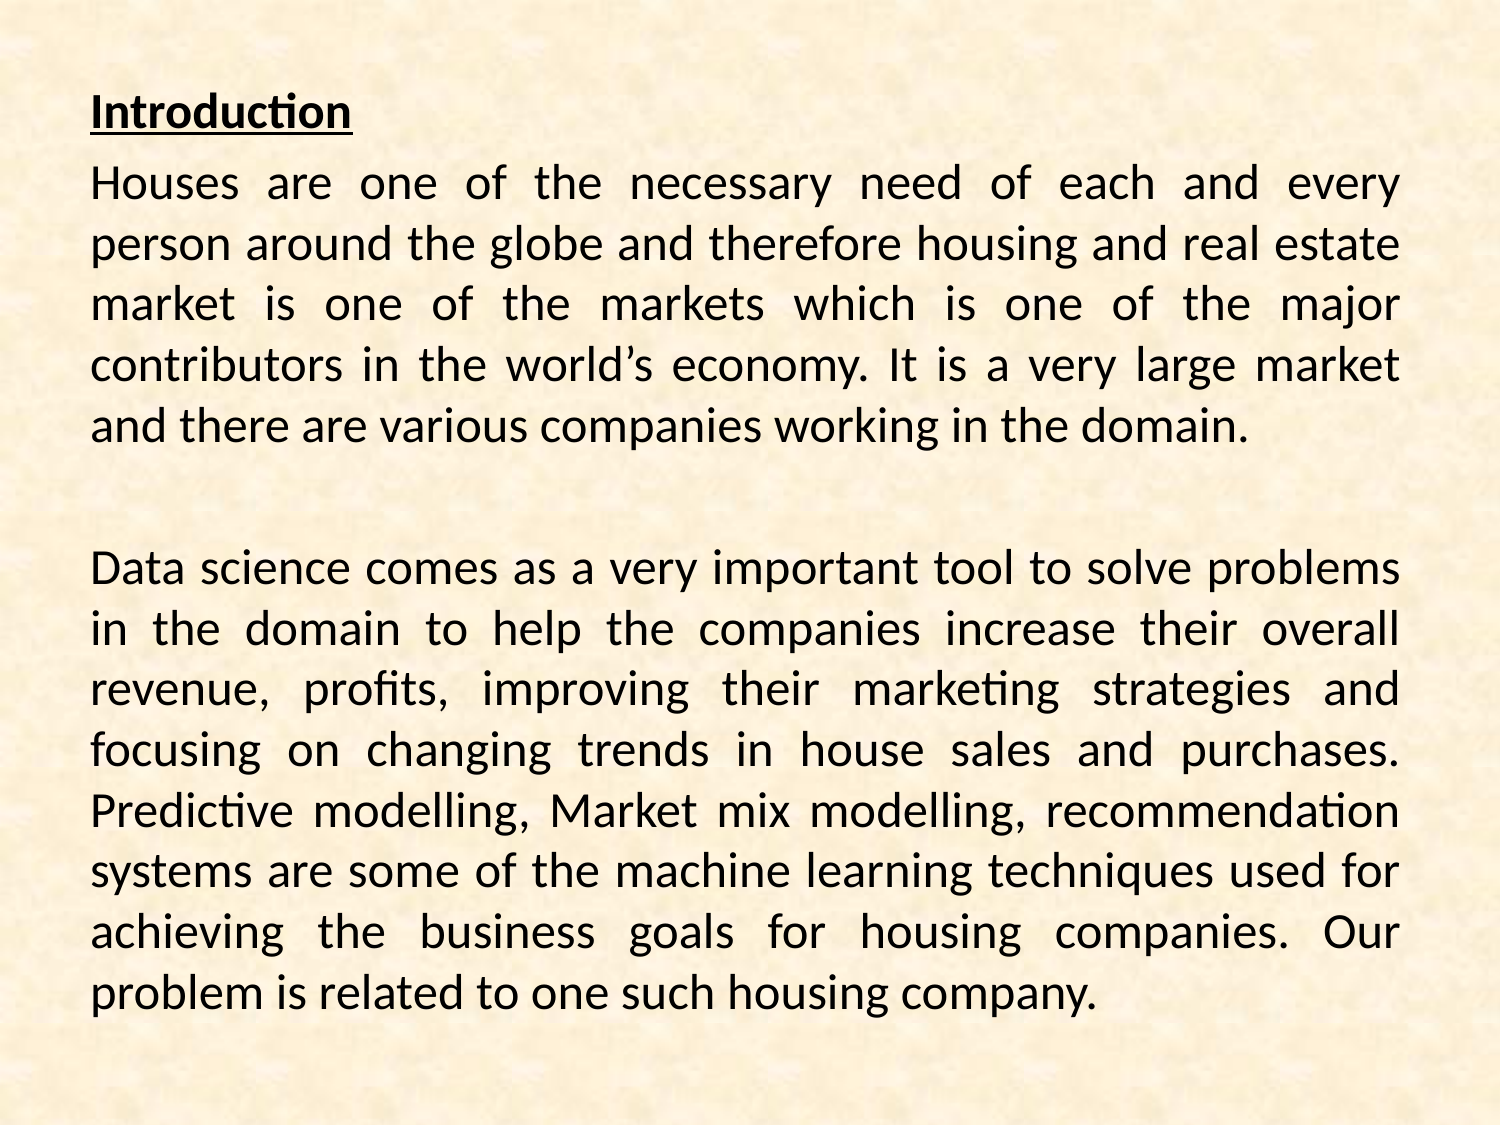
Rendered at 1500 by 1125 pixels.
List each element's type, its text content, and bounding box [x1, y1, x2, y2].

picture [0, 0, 1500, 1125]
list Introduction Houses are one of the necessary need of each and every person around the globe and therefore housing and real estate market is one of the markets which is one of the major contributors in the world’s economy. It is a very large market and there are various companies working in the domain. Data science comes as a very important tool to solve problems in the domain to help the companies increase their overall revenue, profits, improving their marketing strategies and focusing on changing trends in house sales and purchases. Predictive modelling, Market mix modelling, recommendation systems are some of the machine learning techniques used for achieving the business goals for housing companies. Our problem is related to one such housing company. [75, 70, 1418, 1043]
